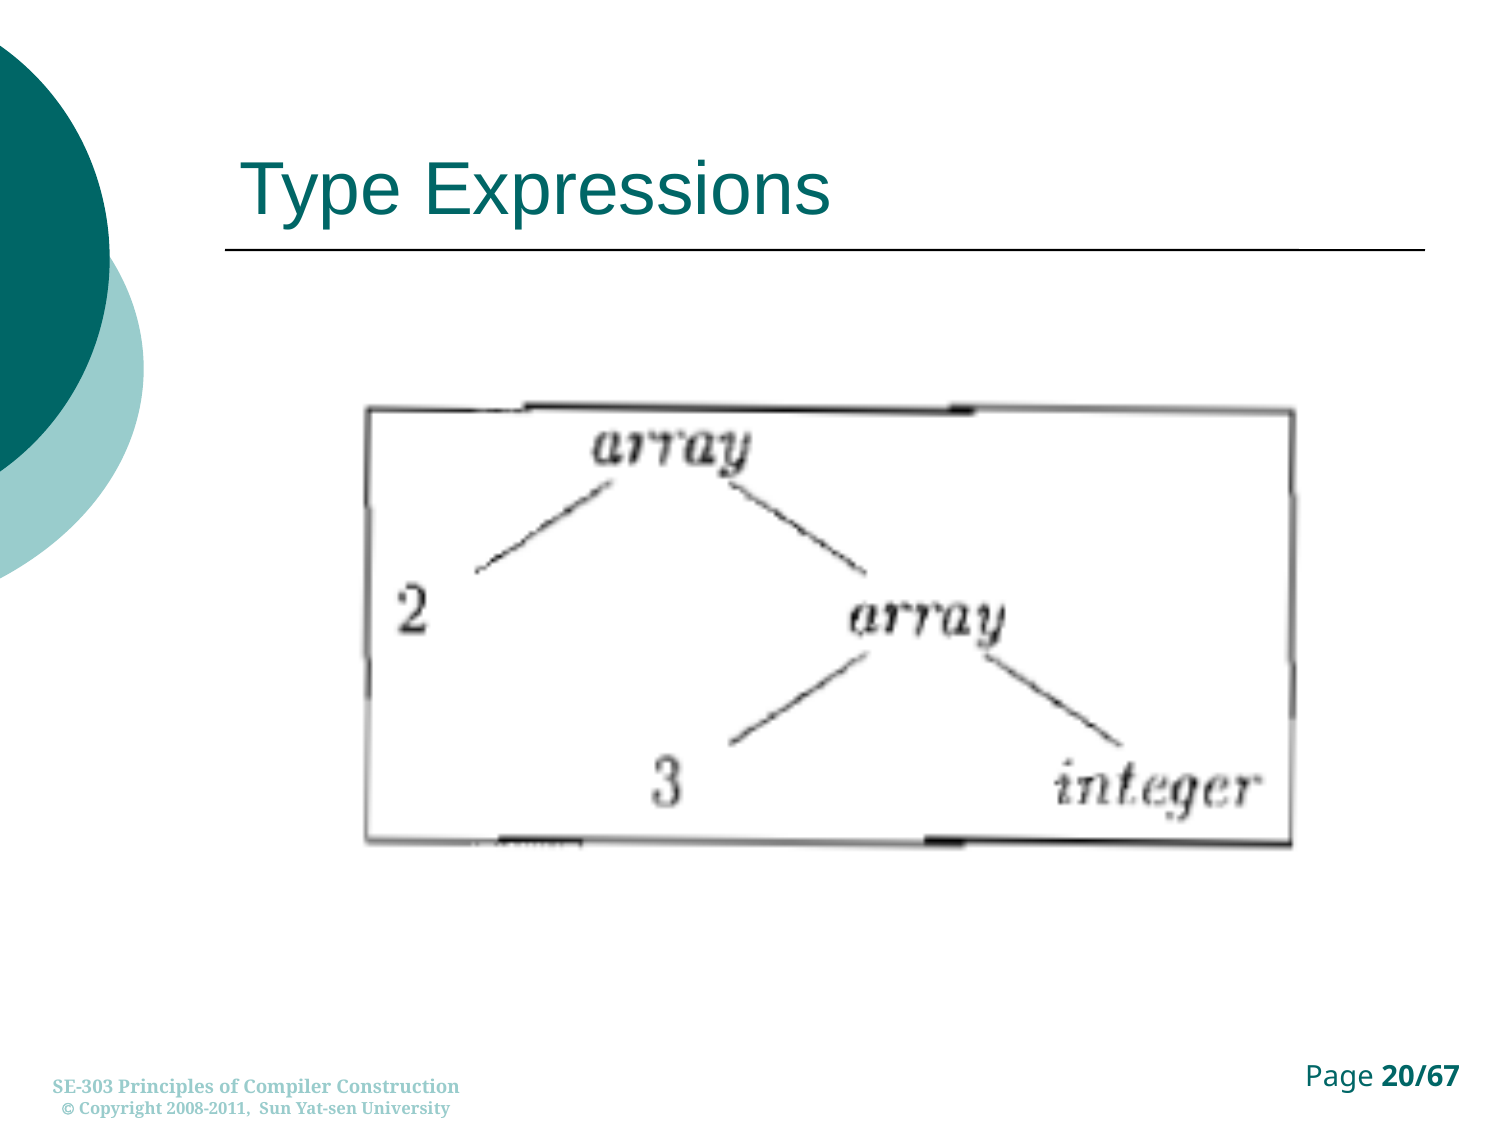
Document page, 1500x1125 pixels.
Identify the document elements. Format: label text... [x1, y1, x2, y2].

footer SE-303 Principles of Compiler Construction  Copyright 2008-2011, Sun Yat-sen University [0, 1049, 513, 1125]
picture [349, 391, 1313, 863]
title Type Expressions [224, 49, 1425, 238]
